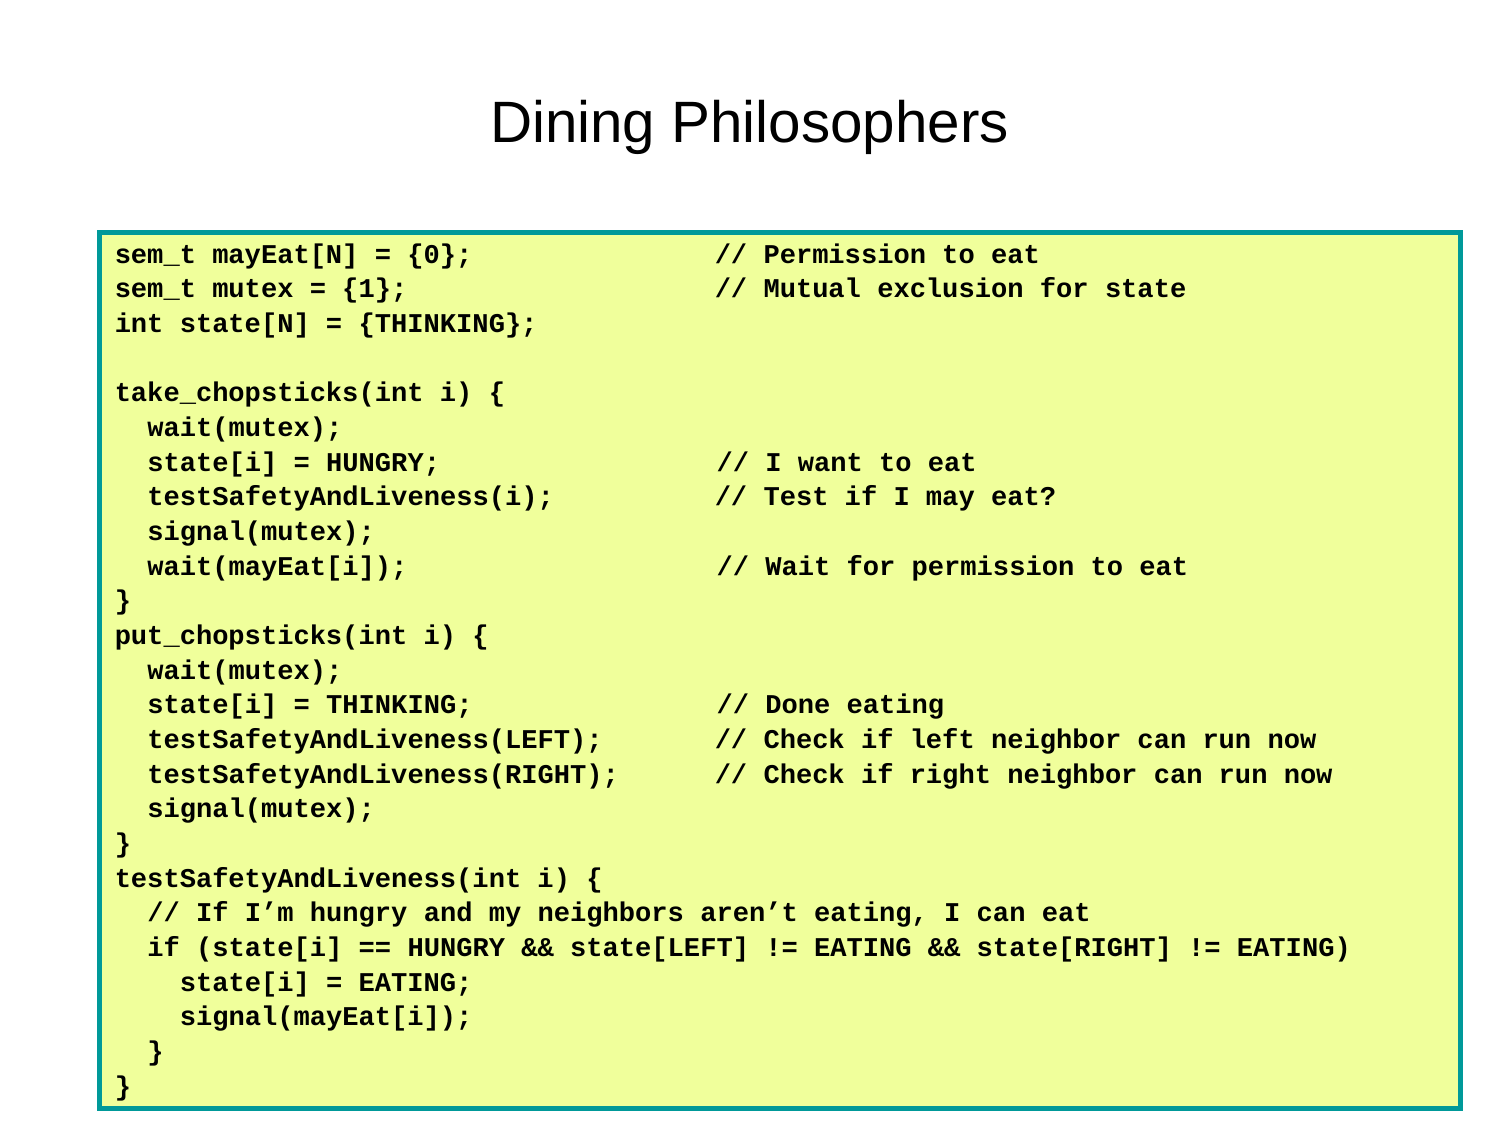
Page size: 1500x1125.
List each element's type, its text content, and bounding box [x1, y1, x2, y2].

title Dining Philosophers [74, 24, 1426, 213]
text_box sem_t mayEat[N] = {0}; // Permission to eat sem_t mutex = {1}; // Mutual exclusion for state int state[N] = {THINKING}; take_chopsticks(int i) { wait(mutex); state[i] = HUNGRY; // I want to eat testSafetyAndLiveness(i); // Test if I may eat? signal(mutex); wait(mayEat[i]); // Wait for permission to eat } put_chopsticks(int i) { wait(mutex); state[i] = THINKING; // Done eating testSafetyAndLiveness(LEFT); // Check if left neighbor can run now testSafetyAndLiveness(RIGHT); // Check if right neighbor can run now signal(mutex); } testSafetyAndLiveness(int i) { // If I’m hungry and my neighbors aren’t eating, I can eat if (state[i] == HUNGRY && state[LEFT] != EATING && state[RIGHT] != EATING) state[i] = EATING; signal(mayEat[i]); } } [99, 232, 1461, 1109]
